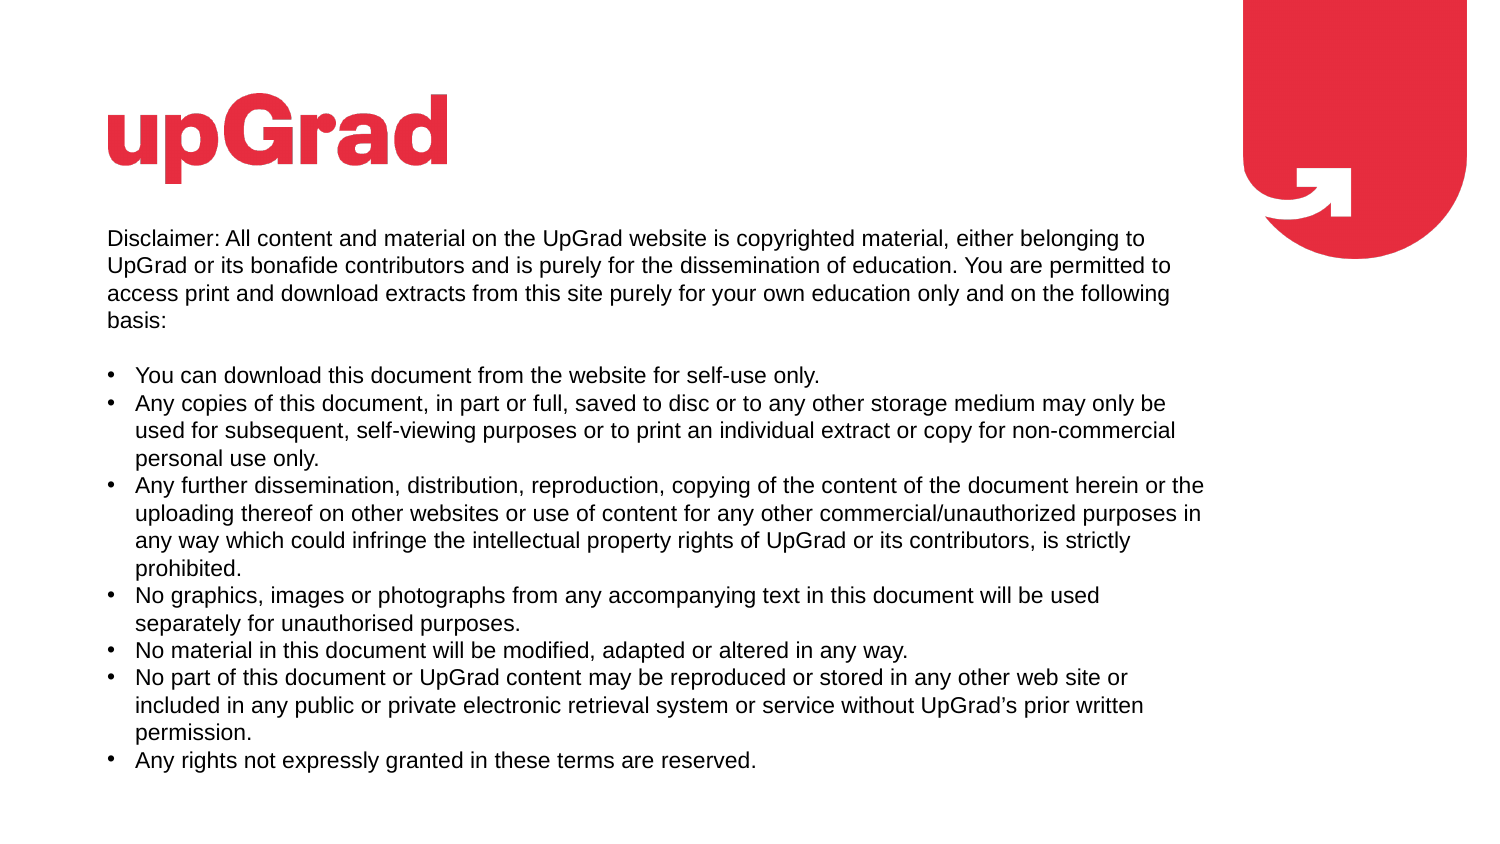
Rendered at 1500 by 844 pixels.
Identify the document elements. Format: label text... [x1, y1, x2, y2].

picture [1243, 0, 1467, 259]
text_box Disclaimer: All content and material on the UpGrad website is copyrighted material, either belonging to UpGrad or its bonafide contributors and is purely for the dissemination of education. You are permitted to access print and download extracts from this site purely for your own education only and on the following basis: You can download this document from the website for self-use only. Any copies of this document, in part or full, saved to disc or to any other storage medium may only be used for subsequent, self-viewing purposes or to print an individual extract or copy for non-commercial personal use only. Any further dissemination, distribution, reproduction, copying of the content of the document herein or the uploading thereof on other websites or use of content for any other commercial/unauthorized purposes in any way which could infringe the intellectual property rights of UpGrad or its contributors, is strictly prohibited. No graphics, images or photographs from any accompanying text in this document will be used separately for unauthorised purposes. No material in this document will be modified, adapted or altered in any way. No part of this document or UpGrad content may be reproduced or stored in any other web site or included in any public or private electronic retrieval system or service without UpGrad’s prior written permission. Any rights not expressly granted in these terms are reserved. [92, 673, 1224, 781]
picture [108, 93, 447, 184]
